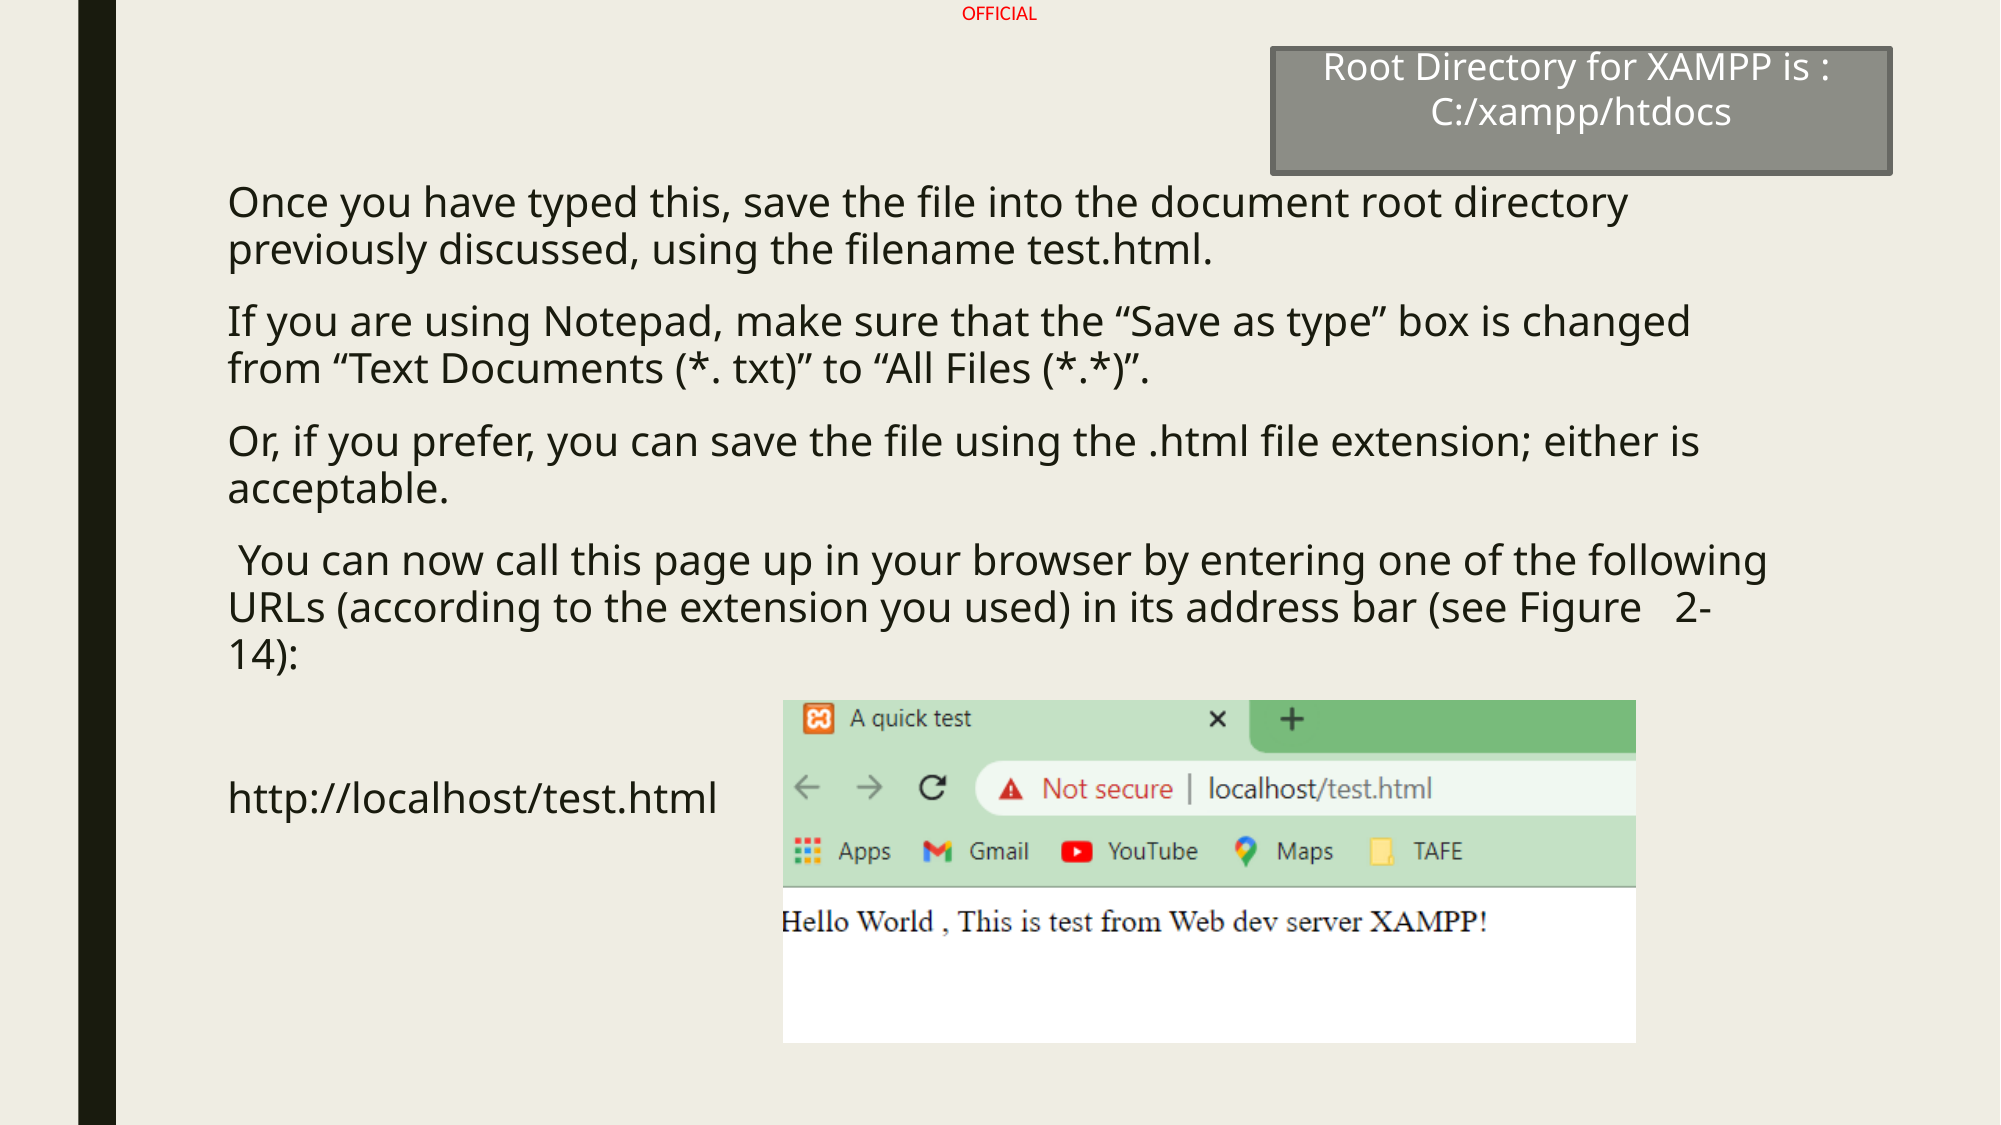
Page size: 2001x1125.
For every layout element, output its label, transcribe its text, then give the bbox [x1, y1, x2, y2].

picture [783, 700, 1636, 1043]
text_box Root Directory for XAMPP is : C:/xampp/htdocs [1270, 46, 1893, 176]
list Once you have typed this, save the file into the document root directory previously discussed, using the filename test.html. If you are using Notepad, make sure that the “Save as type” box is changed from “Text Documents (*. txt)” to “All Files (*.*)”. Or, if you prefer, you can save the file using the .html file extension; either is acceptable. You can now call this page up in your browser by entering one of the following URLs (according to the extension you used) in its address bar (see Figure 2-14): http://localhost/test.html [212, 172, 1788, 1072]
